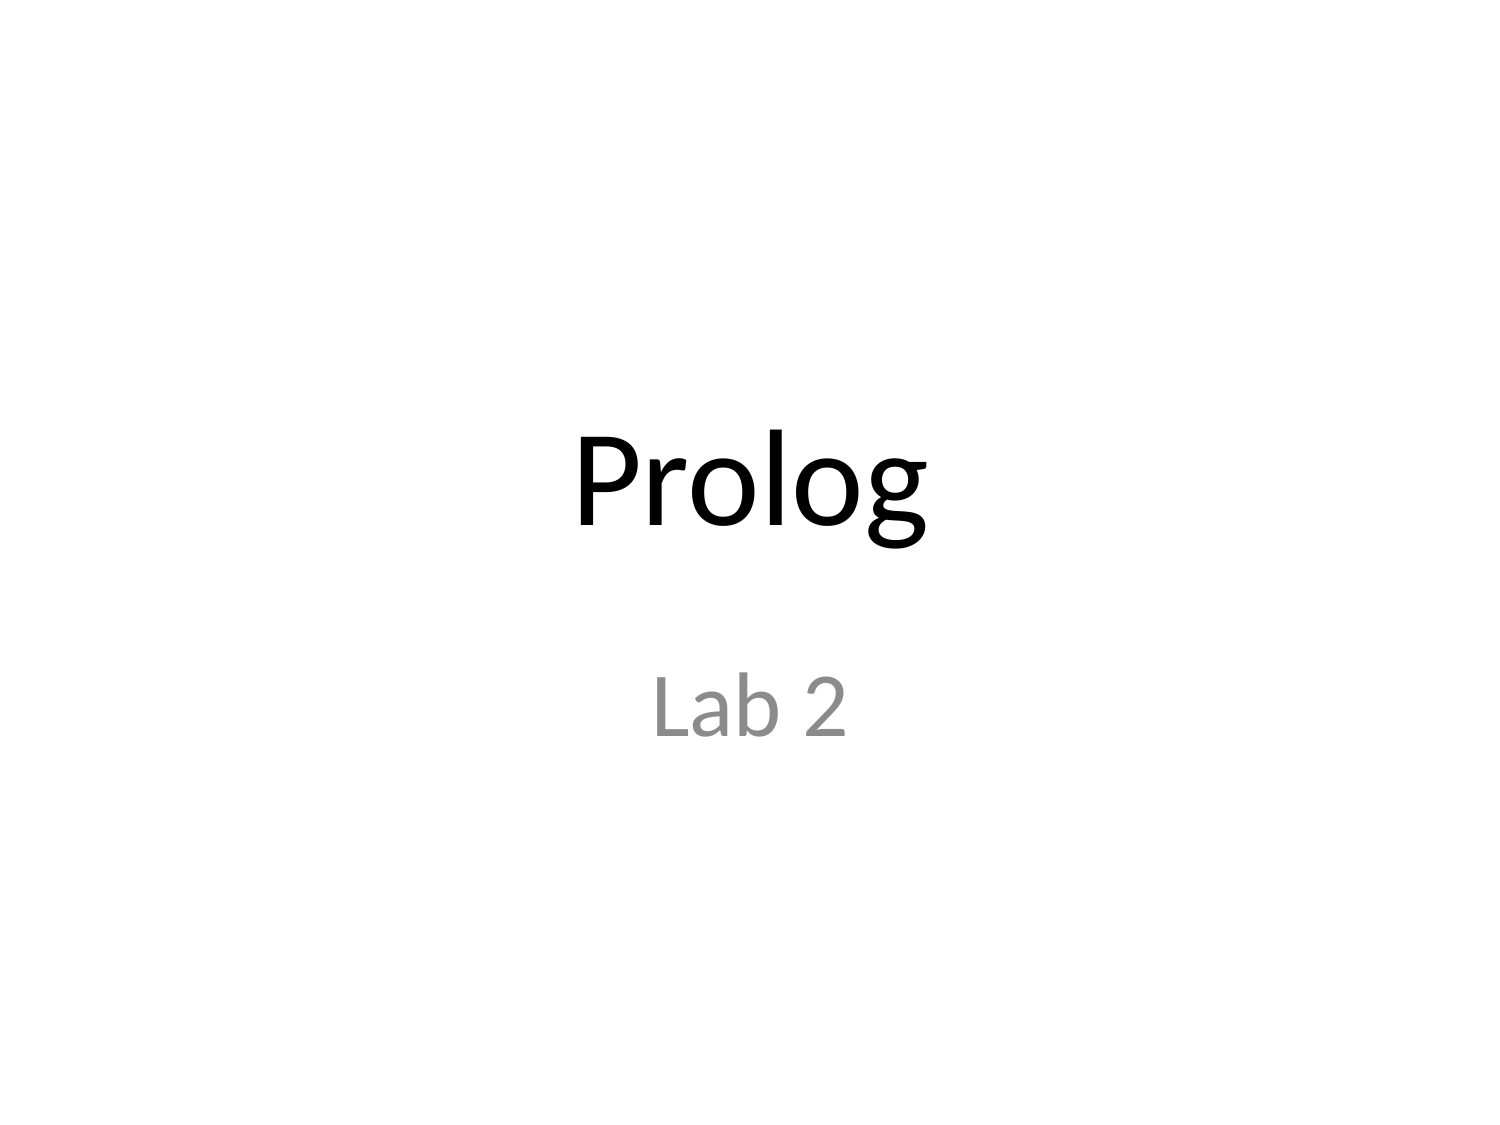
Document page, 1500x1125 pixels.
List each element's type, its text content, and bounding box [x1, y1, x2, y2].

subtitle Lab 2 [225, 637, 1275, 925]
title Prolog [112, 349, 1388, 591]
